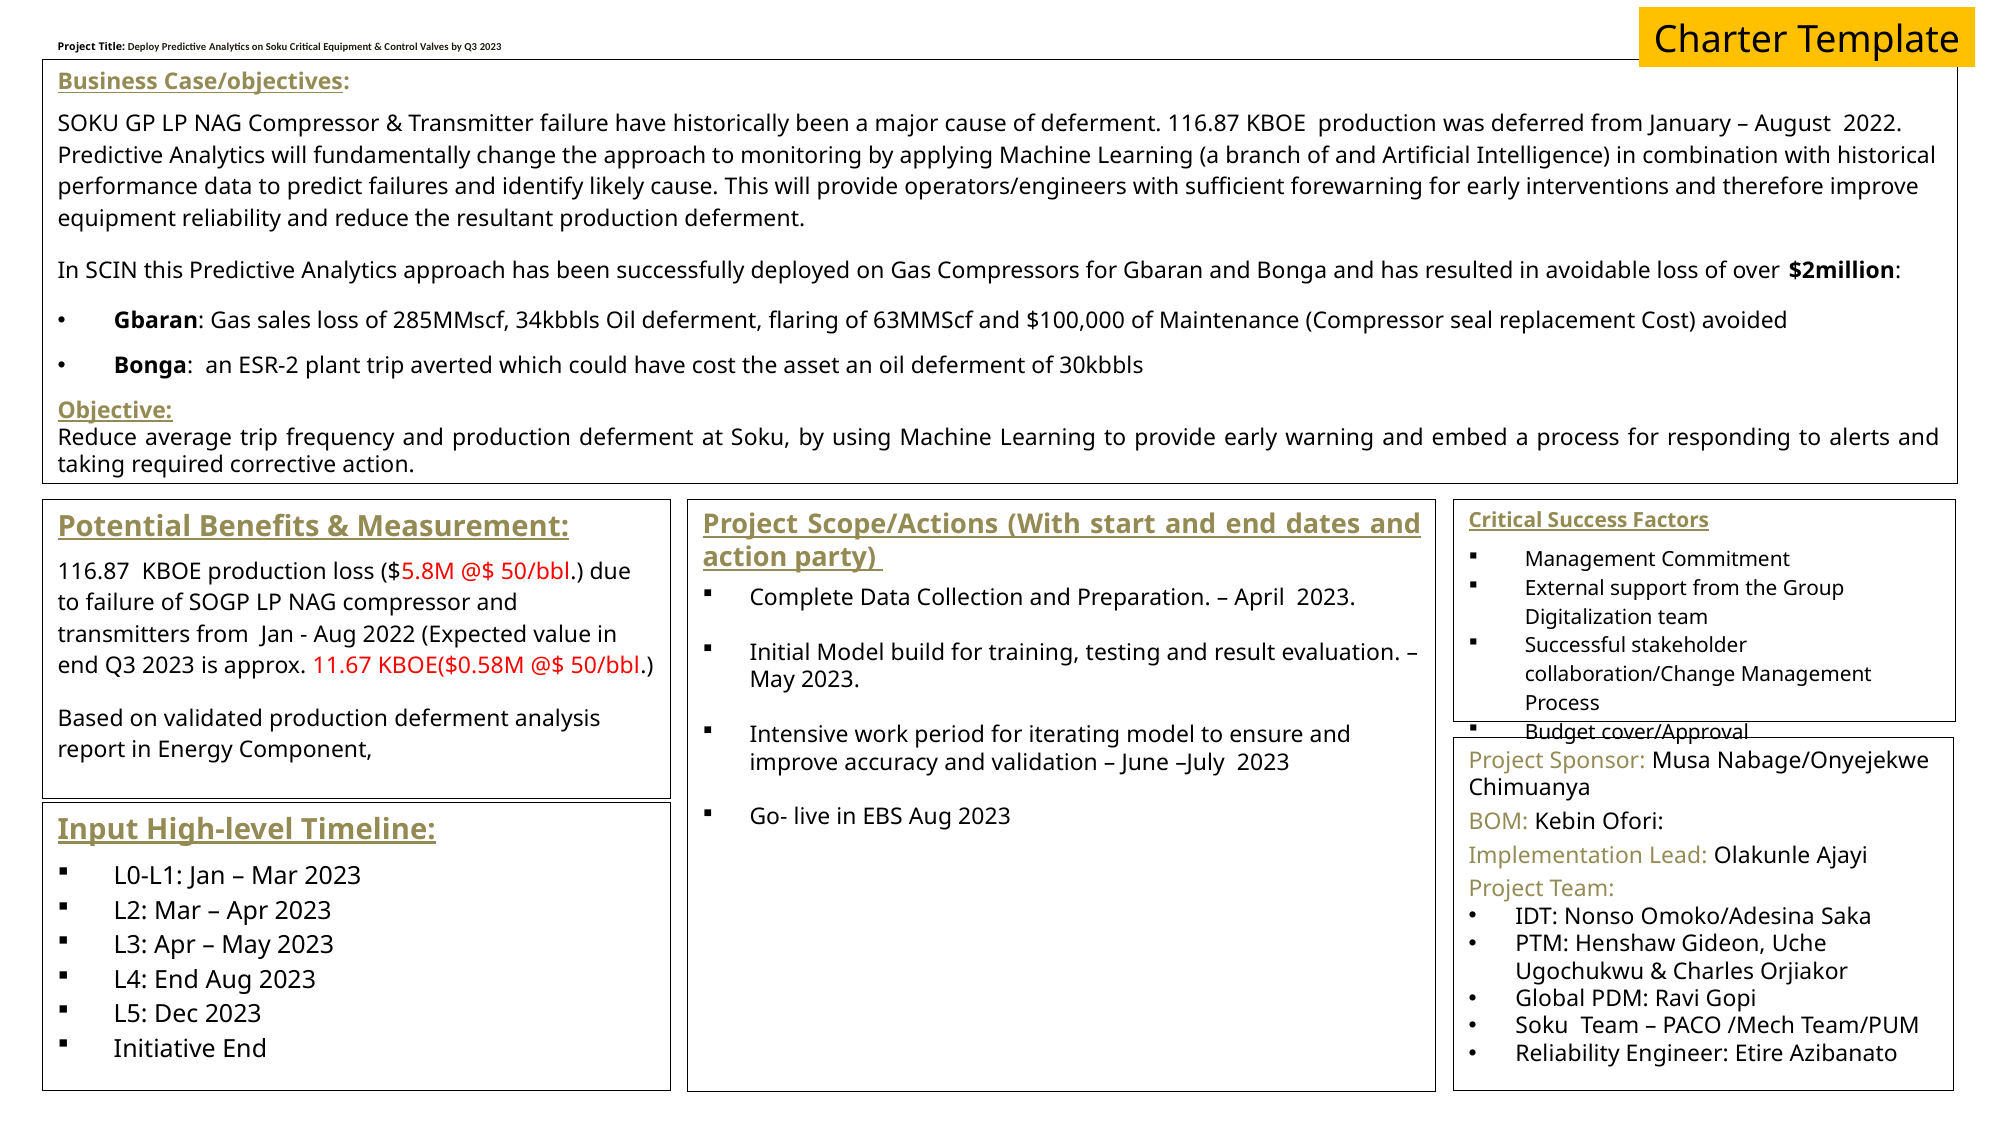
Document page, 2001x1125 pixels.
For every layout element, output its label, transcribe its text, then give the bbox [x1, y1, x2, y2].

text_box Input High-level Timeline: L0-L1: Jan – Mar 2023 L2: Mar – Apr 2023 L3: Apr – May 2023 L4: End Aug 2023 L5: Dec 2023 Initiative End [42, 802, 671, 1091]
text_box Project Scope/Actions (With start and end dates and action party) Complete Data Collection and Preparation. – April 2023. Initial Model build for training, testing and result evaluation. – May 2023. Intensive work period for iterating model to ensure and improve accuracy and validation – June –July 2023 Go- live in EBS Aug 2023 [687, 499, 1436, 1092]
text_box Project Title: Deploy Predictive Analytics on Soku Critical Equipment & Control Valves by Q3 2023 [42, 7, 1639, 59]
text_box Charter Template [1639, 7, 1976, 67]
text_box Potential Benefits & Measurement: 116.87 KBOE production loss ($5.8M @$ 50/bbl.) due to failure of SOGP LP NAG compressor and transmitters from Jan - Aug 2022 (Expected value in end Q3 2023 is approx. 11.67 KBOE($0.58M @$ 50/bbl.) Based on validated production deferment analysis report in Energy Component, [42, 499, 671, 799]
text_box Project Sponsor: Musa Nabage/Onyejekwe Chimuanya BOM: Kebin Ofori: Implementation Lead: Olakunle Ajayi Project Team: IDT: Nonso Omoko/Adesina Saka PTM: Henshaw Gideon, Uche Ugochukwu & Charles Orjiakor Global PDM: Ravi Gopi Soku Team – PACO /Mech Team/PUM Reliability Engineer: Etire Azibanato [1453, 737, 1954, 1091]
text_box Business Case/objectives: SOKU GP LP NAG Compressor & Transmitter failure have historically been a major cause of deferment. 116.87 KBOE production was deferred from January – August 2022. Predictive Analytics will fundamentally change the approach to monitoring by applying Machine Learning (a branch of and Artificial Intelligence) in combination with historical performance data to predict failures and identify likely cause. This will provide operators/engineers with sufficient forewarning for early interventions and therefore improve equipment reliability and reduce the resultant production deferment. In SCIN this Predictive Analytics approach has been successfully deployed on Gas Compressors for Gbaran and Bonga and has resulted in avoidable loss of over $2million: Gbaran: Gas sales loss of 285MMscf, 34kbbls Oil deferment, flaring of 63MMScf and $100,000 of Maintenance (Compressor seal replacement Cost) avoided Bonga: an ESR-2 plant trip averted which could have cost the asset an oil deferment of 30kbbls Objective: Reduce average trip frequency and production deferment at Soku, by using Machine Learning to provide early warning and embed a process for responding to alerts and taking required corrective action. [42, 59, 1958, 484]
text_box Critical Success Factors Management Commitment External support from the Group Digitalization team Successful stakeholder collaboration/Change Management Process Budget cover/Approval [1453, 499, 1956, 722]
